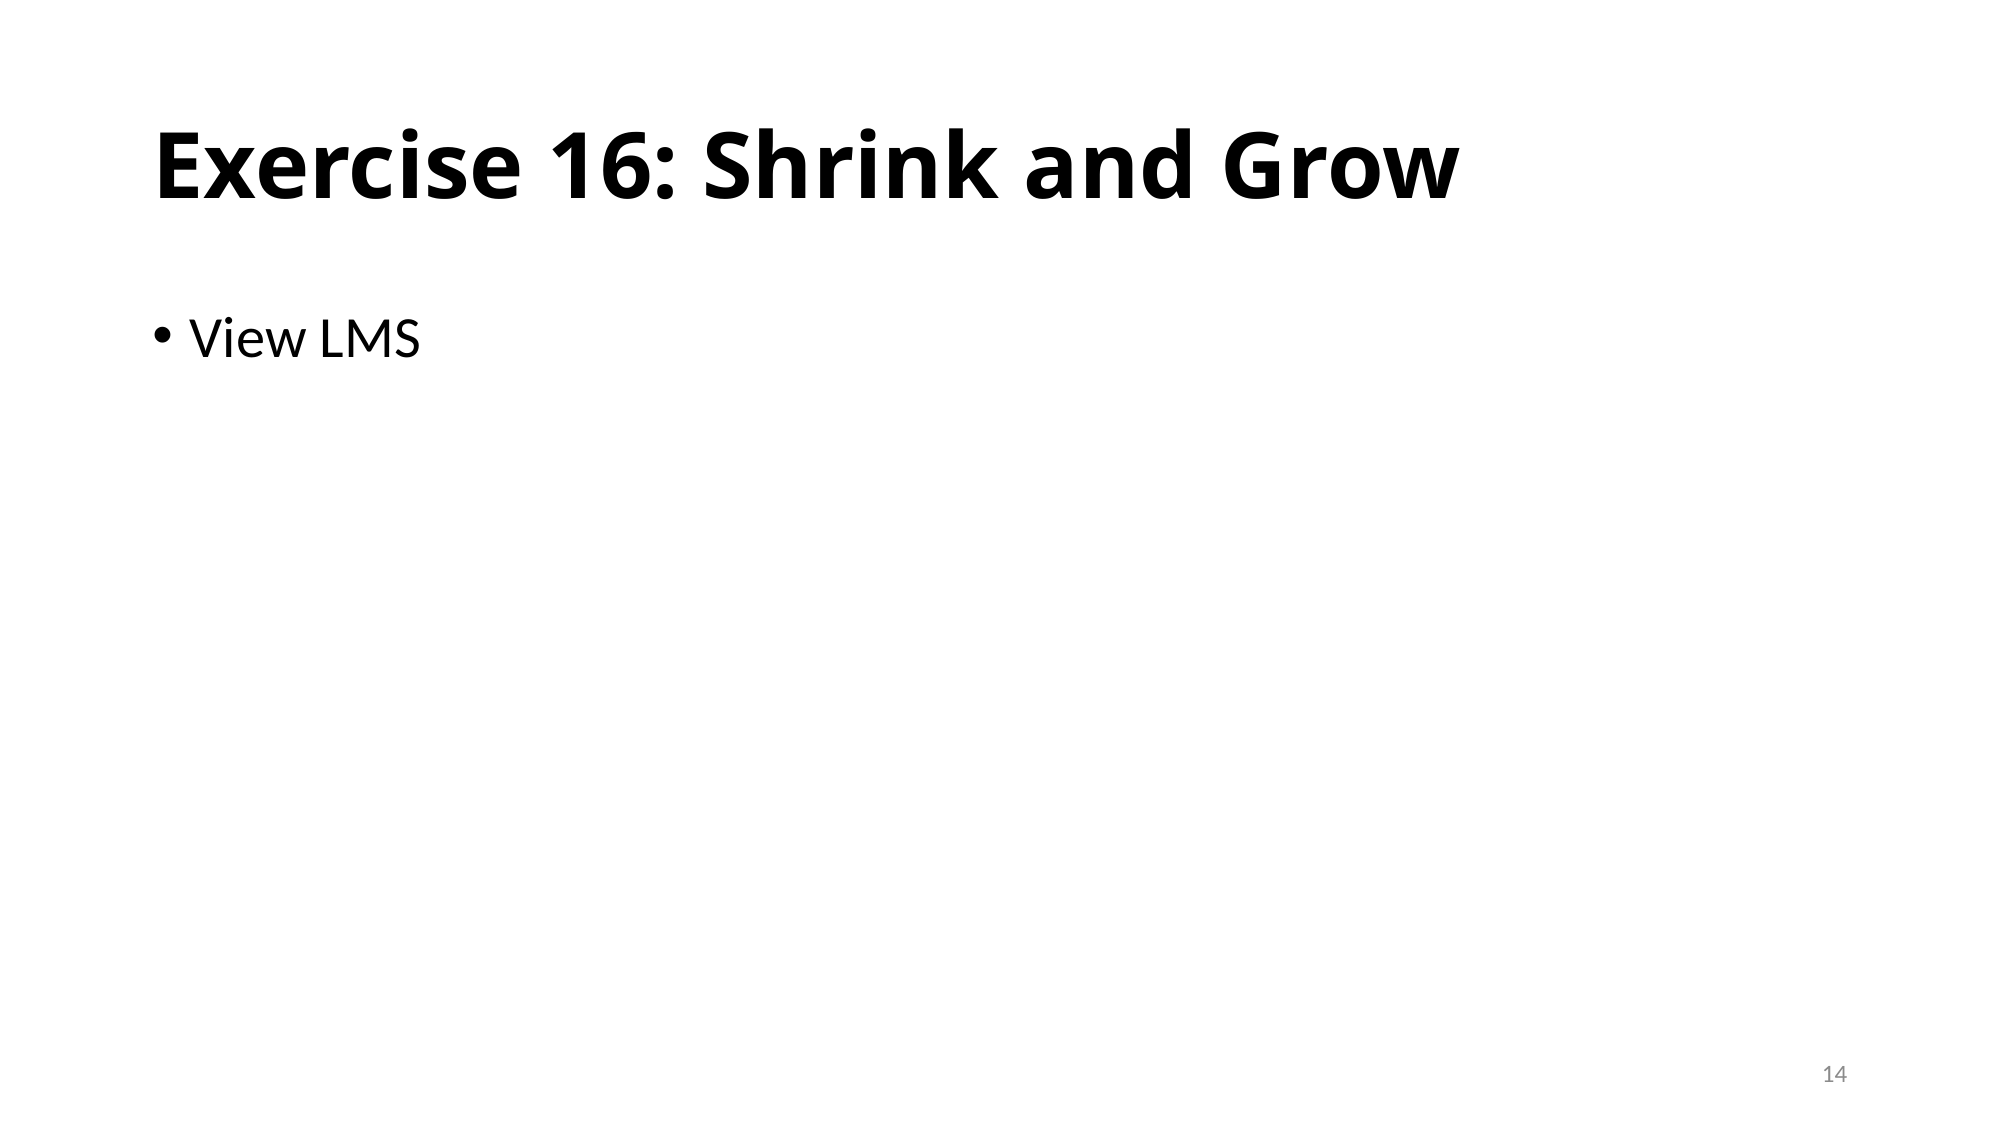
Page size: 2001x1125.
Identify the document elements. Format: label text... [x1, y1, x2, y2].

title Exercise 16: Shrink and Grow [137, 59, 1863, 278]
slide_number 14 [1412, 1042, 1863, 1103]
list View LMS [137, 299, 1863, 1014]
